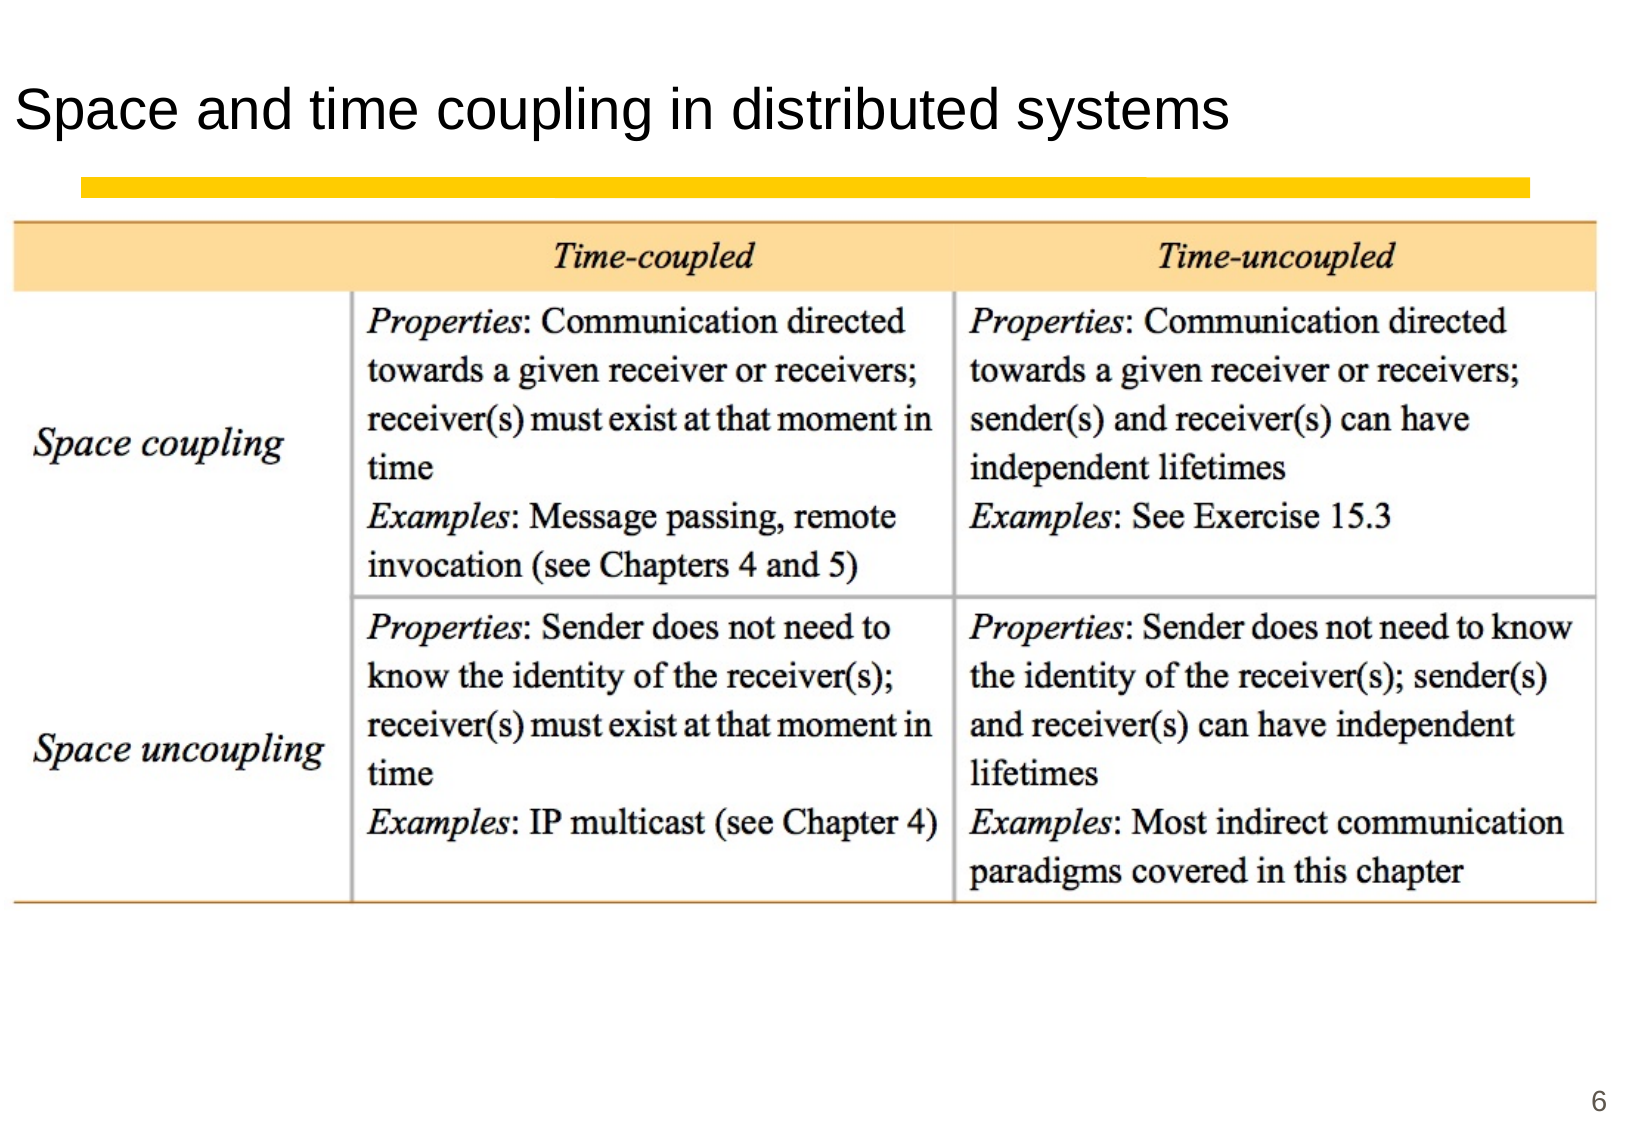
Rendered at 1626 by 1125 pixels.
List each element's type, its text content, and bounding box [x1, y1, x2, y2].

slide_number 6 [1573, 1074, 1625, 1125]
title Space and time coupling in distributed systems [0, 0, 1625, 151]
picture [3, 212, 1613, 911]
